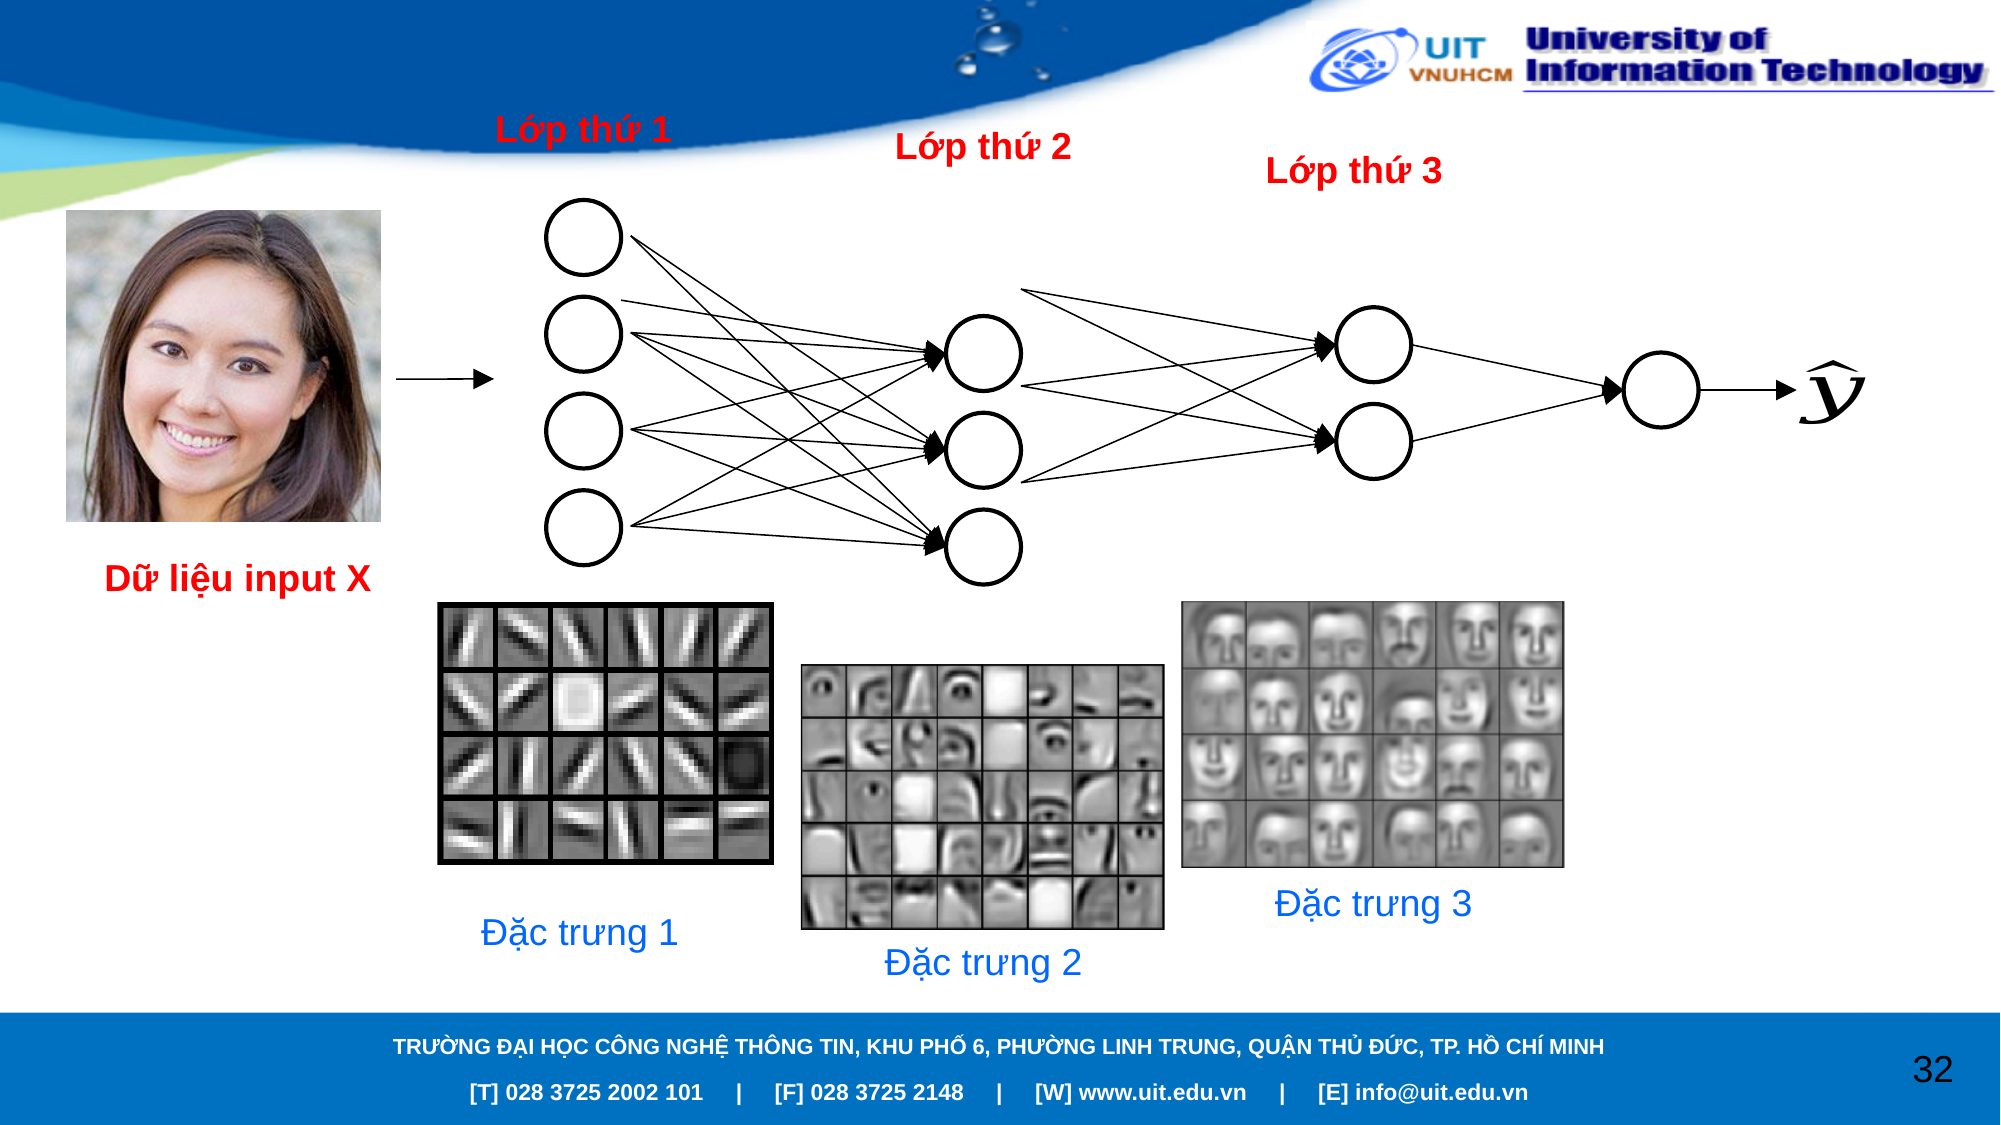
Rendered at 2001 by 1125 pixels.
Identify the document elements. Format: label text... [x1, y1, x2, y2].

text_box Đặc trưng 3 [1260, 876, 1488, 932]
text_box Lớp thứ 2 [880, 114, 1087, 175]
text_box Đặc trưng 1 [466, 900, 694, 961]
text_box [437, 199, 777, 866]
text_box Dữ liệu input X [89, 547, 387, 607]
picture [0, 0, 2001, 1125]
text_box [620, 235, 1167, 930]
text_box Lớp thứ 1 [480, 97, 688, 158]
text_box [1020, 288, 1876, 869]
text_box Đặc trưng 2 [869, 938, 1098, 991]
text_box Lớp thứ 3 [1250, 138, 1458, 199]
